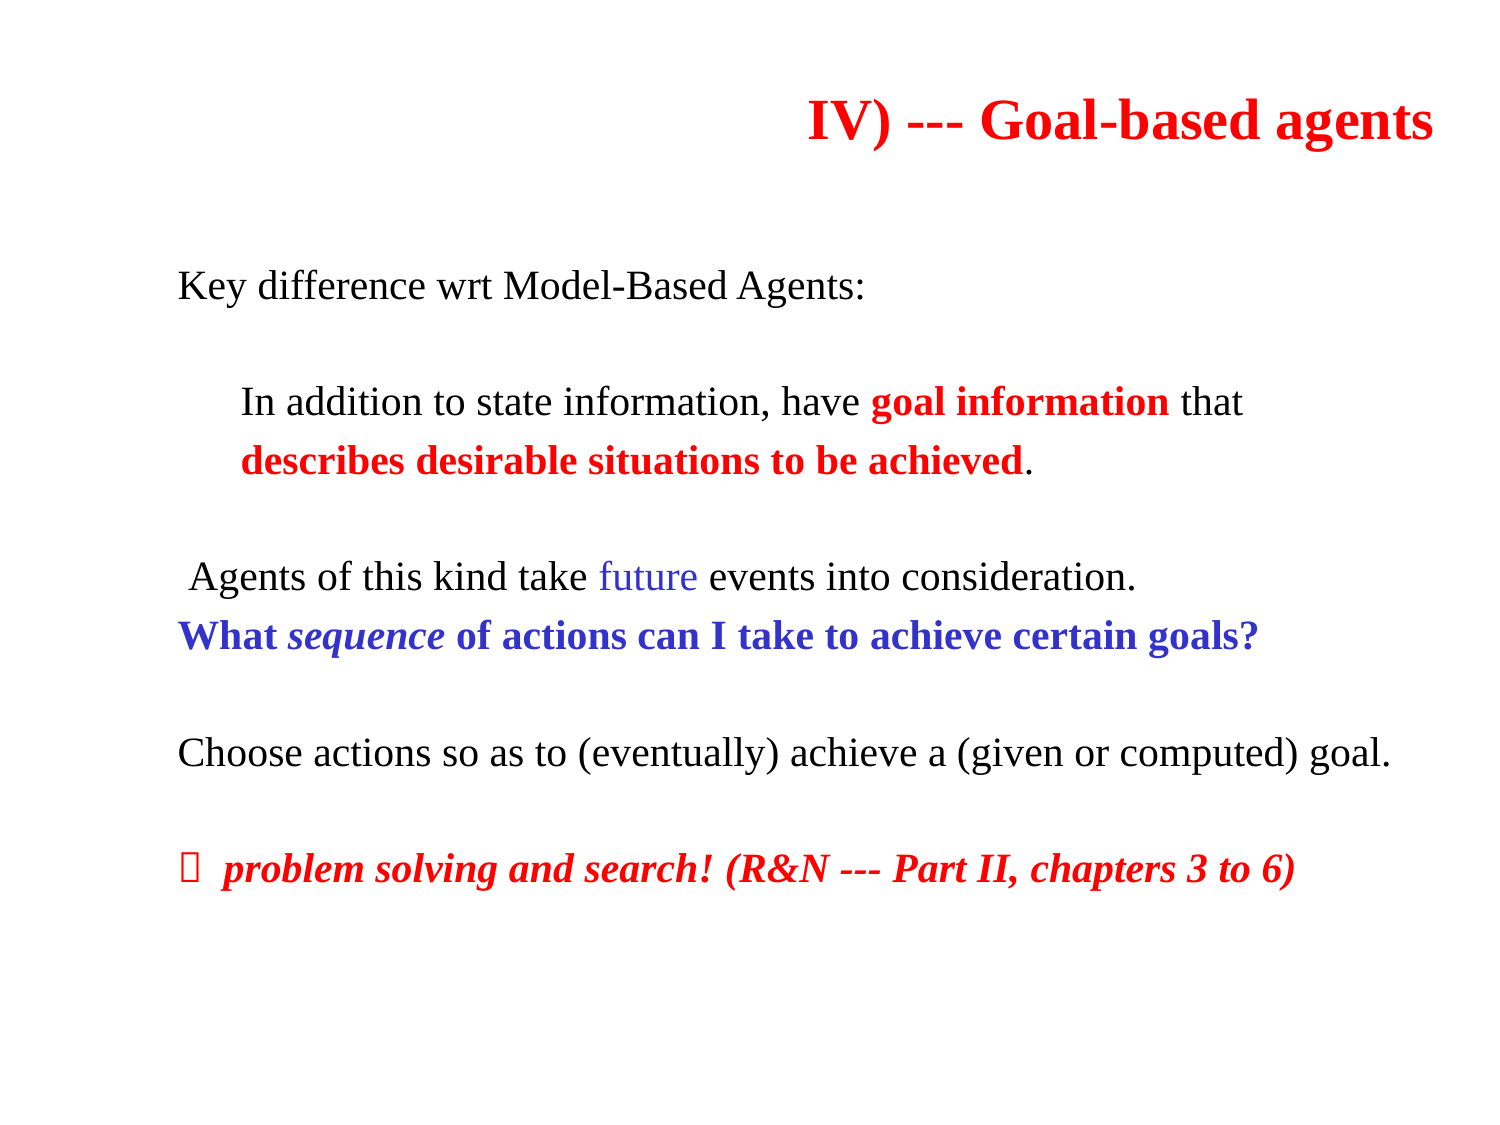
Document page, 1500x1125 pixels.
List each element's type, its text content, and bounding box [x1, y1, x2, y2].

list Key difference wrt Model-Based Agents: In addition to state information, have goal information that describes desirable situations to be achieved. Agents of this kind take future events into consideration. What sequence of actions can I take to achieve certain goals? Choose actions so as to (eventually) achieve a (given or computed) goal.  problem solving and search! (R&N --- Part II, chapters 3 to 6) [162, 249, 1438, 925]
title IV) --- Goal-based agents [174, 50, 1450, 175]
